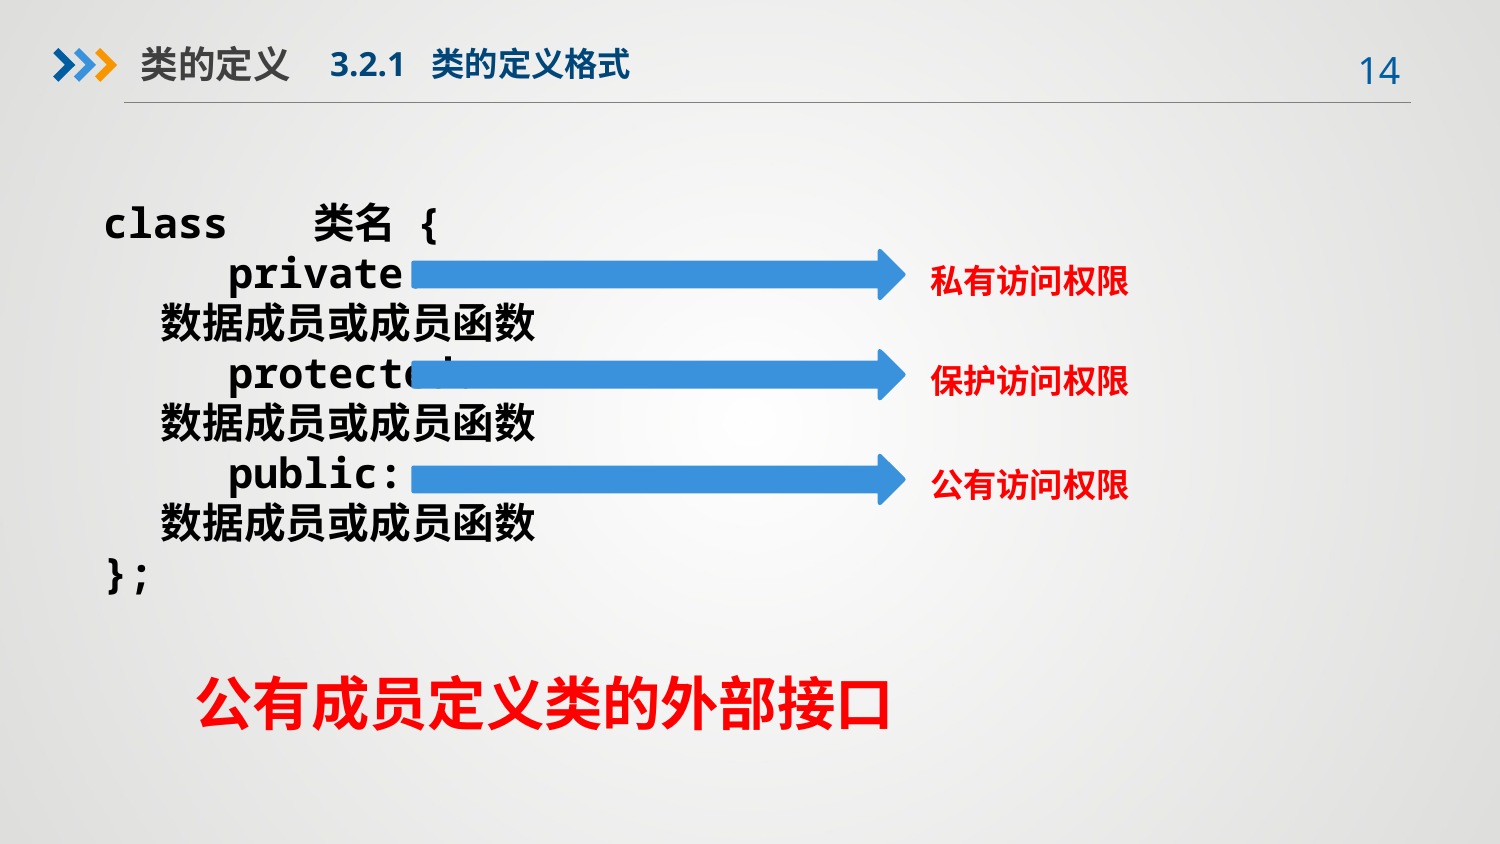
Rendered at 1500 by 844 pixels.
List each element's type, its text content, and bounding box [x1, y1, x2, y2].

text_box 公有成员定义类的外部接口 [180, 659, 1137, 745]
text_box 私有访问权限 [915, 252, 1400, 308]
text_box [411, 248, 906, 301]
text_box [411, 453, 906, 506]
text_box 类的定义 [140, 32, 491, 95]
picture [0, 0, 1500, 844]
text_box class 类名 { private: 数据成员或成员函数 protected: 数据成员或成员函数 public: 数据成员或成员函数 }; [88, 189, 621, 655]
text_box [411, 349, 906, 401]
text_box 公有访问权限 [915, 456, 1400, 512]
text_box 3.2.1 类的定义格式 [315, 36, 800, 91]
text_box 保护访问权限 [915, 352, 1400, 408]
